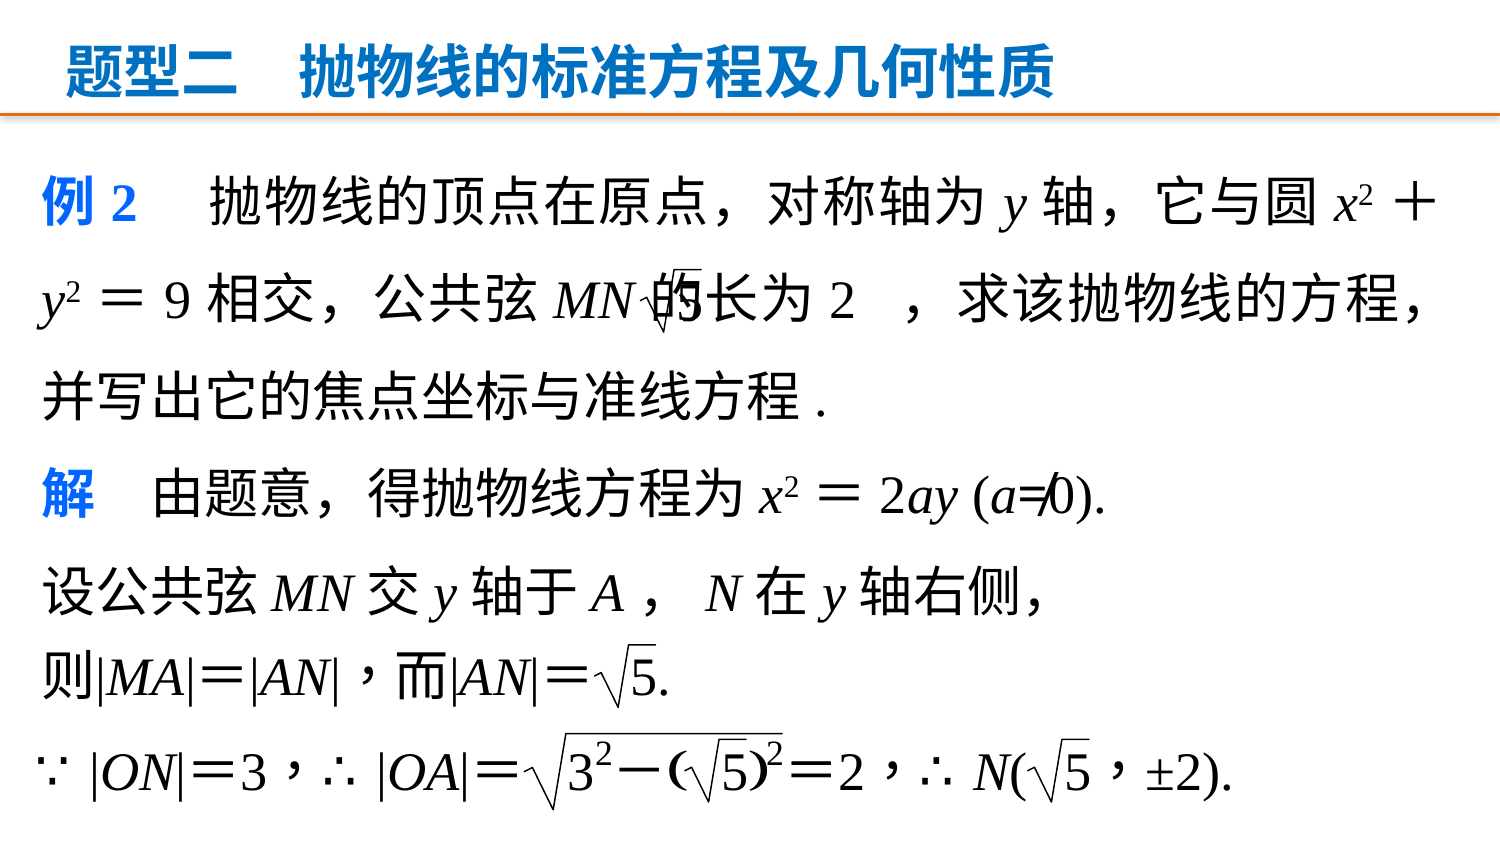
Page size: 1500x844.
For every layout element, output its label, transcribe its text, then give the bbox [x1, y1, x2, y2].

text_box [639, 250, 762, 370]
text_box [35, 729, 1483, 844]
text_box 题型二 抛物线的标准方程及几何性质 [50, 27, 1071, 111]
text_box 例2 抛物线的顶点在原点，对称轴为y轴，它与圆x2＋y2＝9相交，公共弦MN的长为2 ，求该抛物线的方程，并写出它的焦点坐标与准线方程. 解 由题意，得抛物线方程为x2＝2ay (a≠0). 设公共弦MN交y轴于A，N在y轴右侧， [26, 127, 1471, 630]
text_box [41, 639, 1041, 728]
